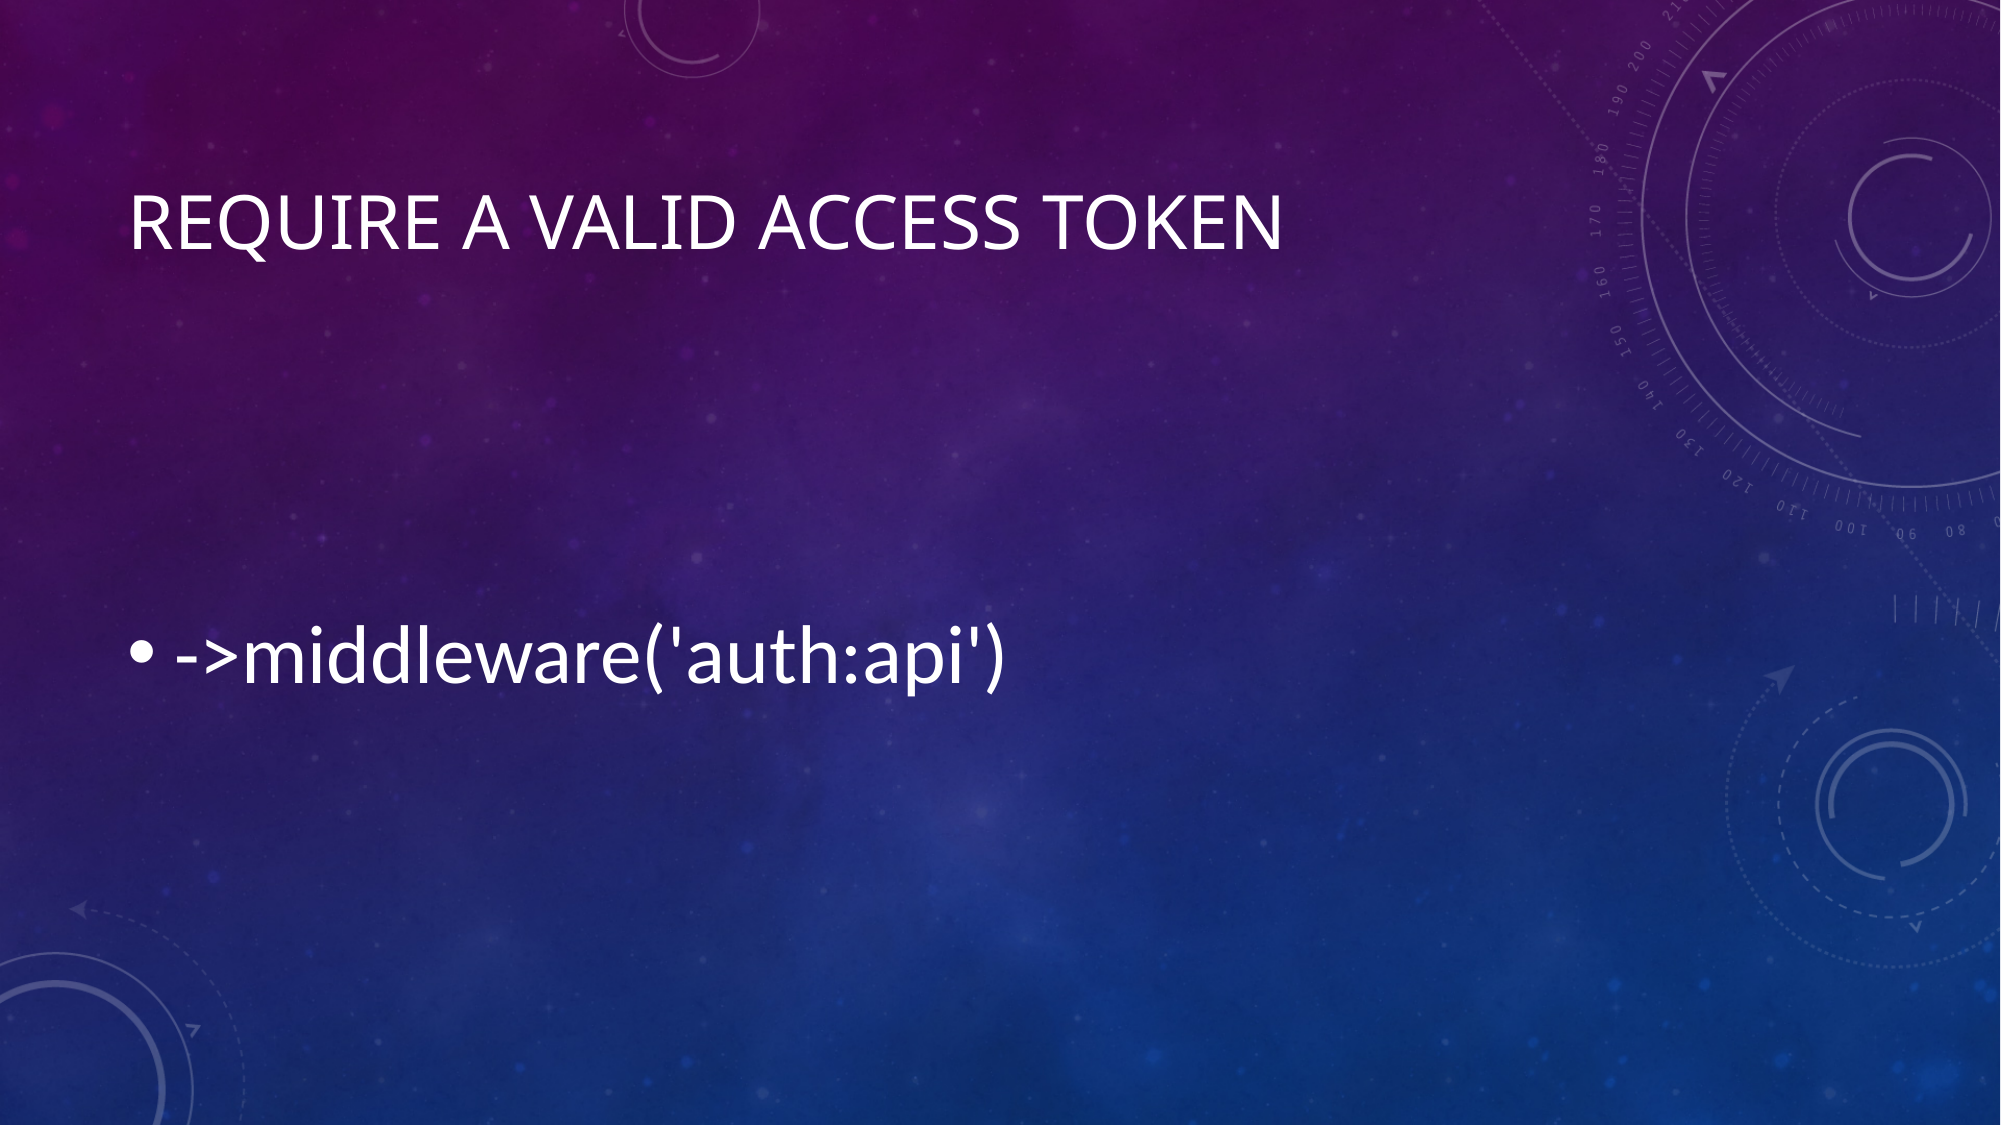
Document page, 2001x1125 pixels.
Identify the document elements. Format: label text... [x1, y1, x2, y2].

list ->middleware('auth:api') [112, 351, 1775, 950]
title Require A Valid Access Token [112, 99, 1775, 339]
picture [0, 0, 2001, 1125]
